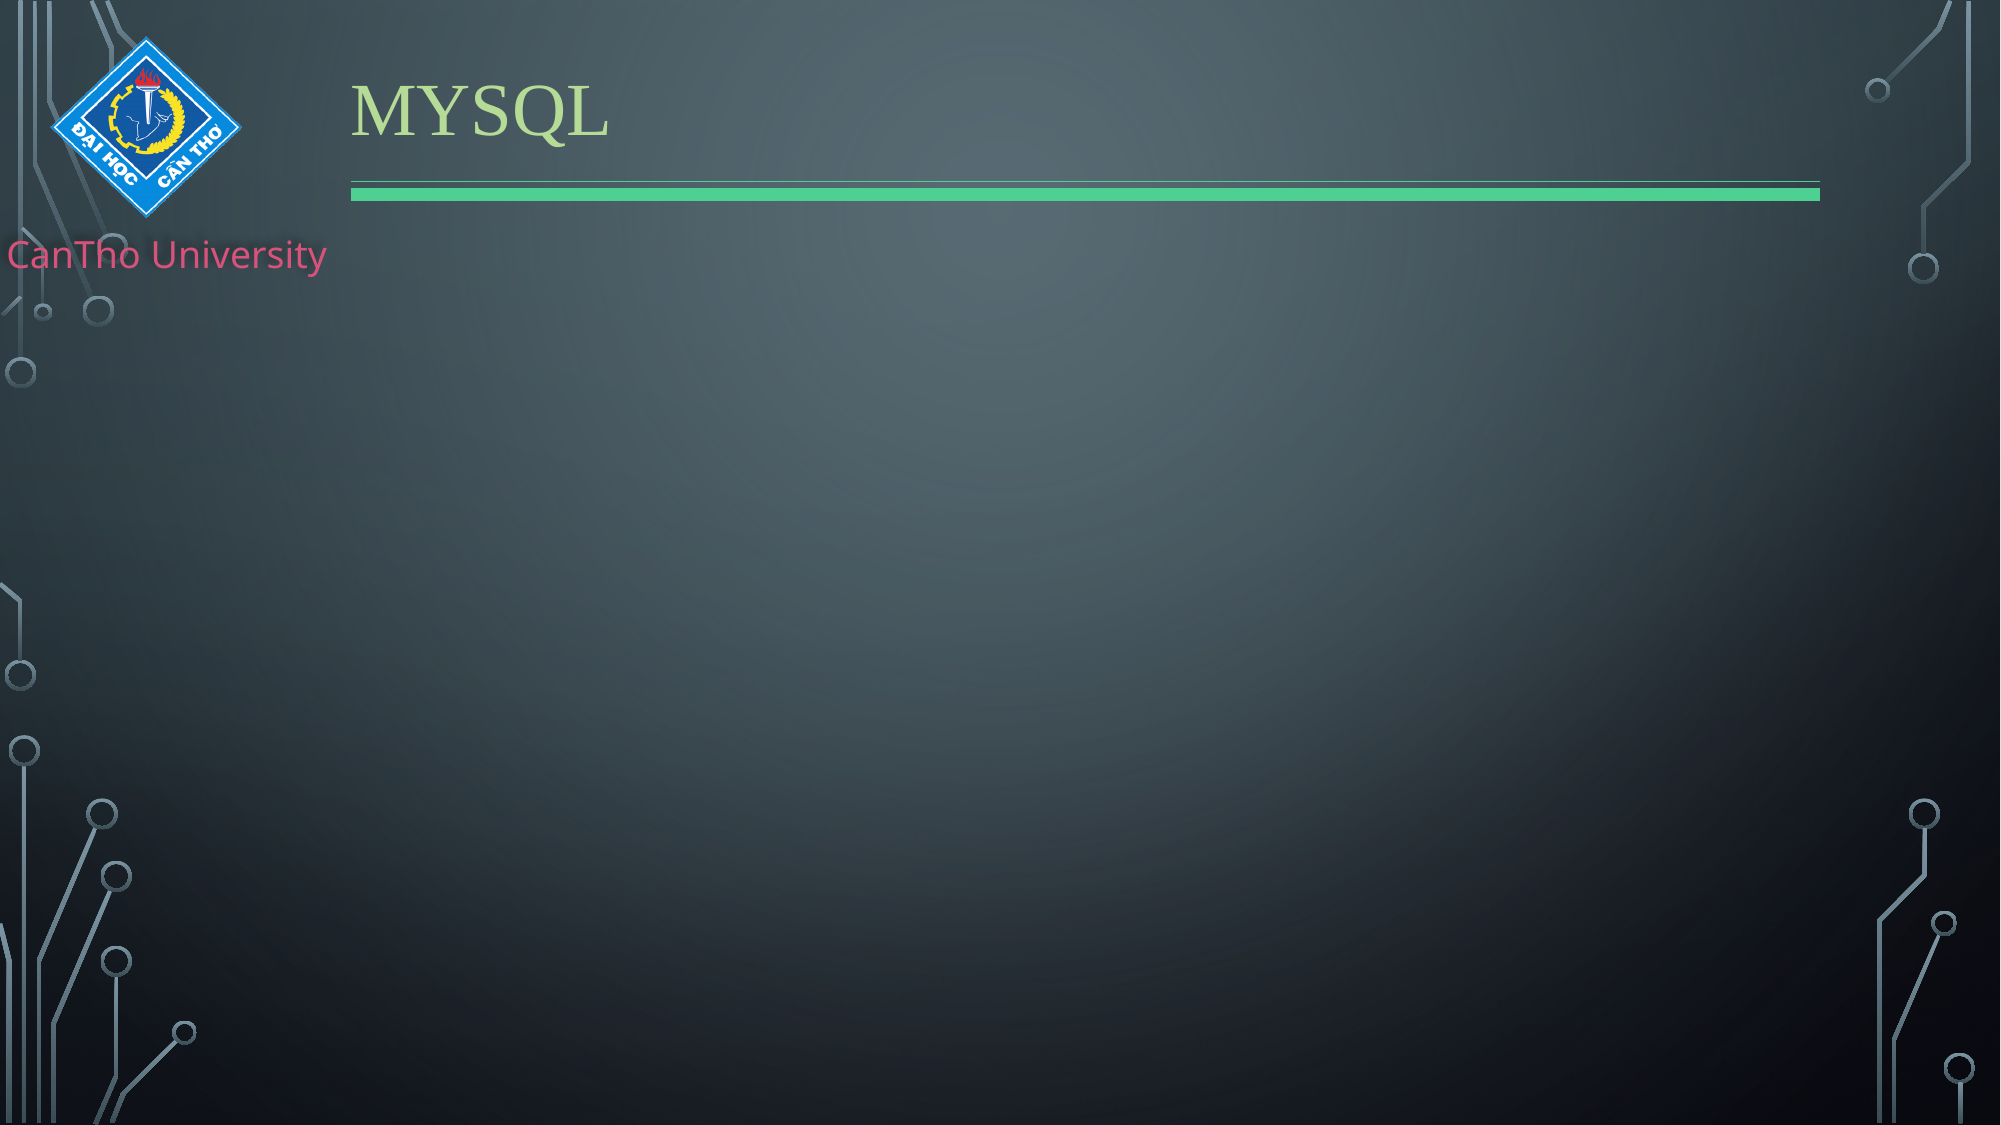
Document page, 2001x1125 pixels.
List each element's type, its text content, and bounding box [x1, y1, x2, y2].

title MYSQL [335, 33, 1498, 189]
text_box CanTho University [0, 223, 343, 284]
picture [50, 36, 242, 218]
